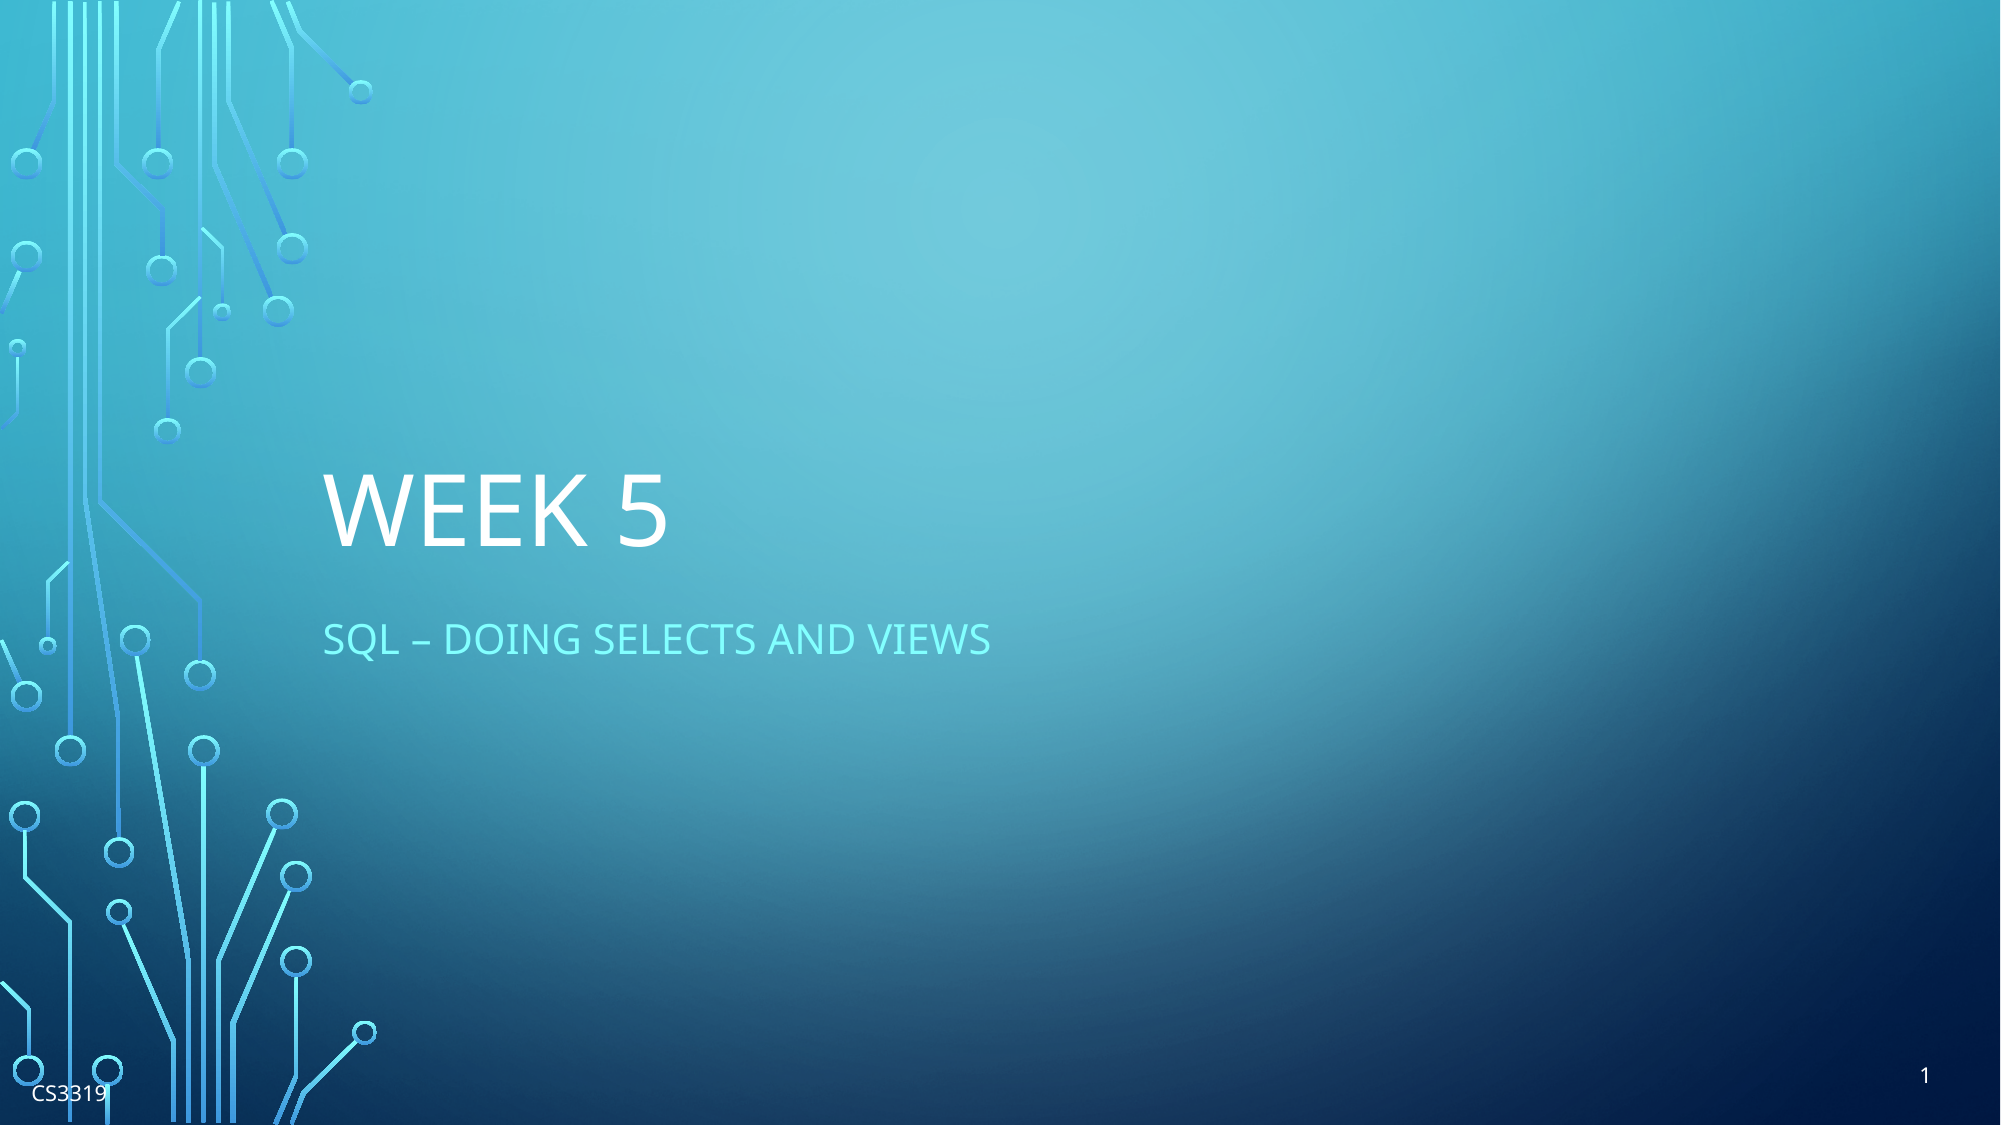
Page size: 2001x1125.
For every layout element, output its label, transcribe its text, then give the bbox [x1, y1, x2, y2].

footer CS3319 [16, 1063, 858, 1123]
subtitle SQL – Doing SELECTs and Views [307, 595, 1821, 868]
slide_number 1 [1820, 1046, 1947, 1106]
title Week 5 [307, 184, 1750, 576]
